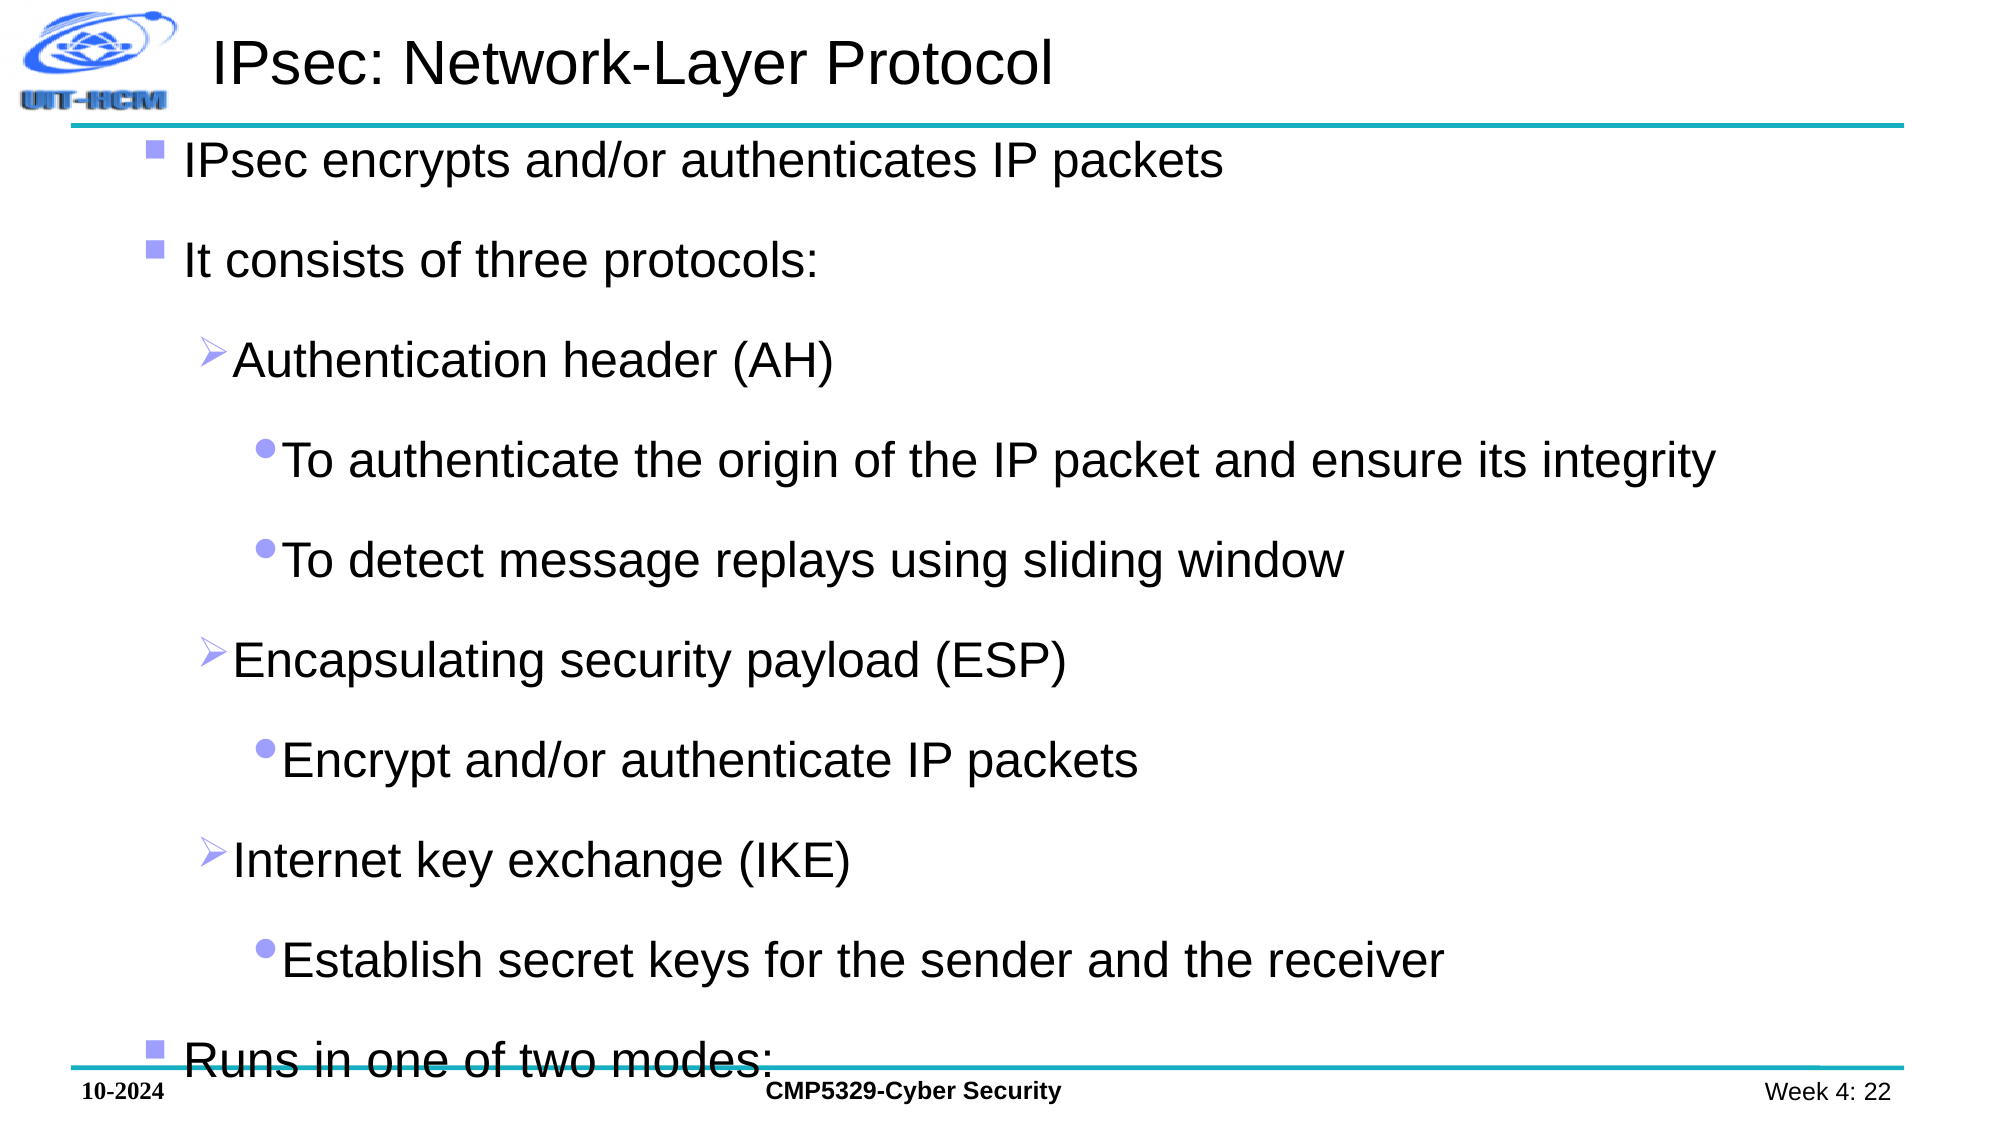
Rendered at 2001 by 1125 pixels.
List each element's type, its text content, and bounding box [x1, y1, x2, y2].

list IPsec encrypts and/or authenticates IP packets It consists of three protocols: Authentication header (AH) To authenticate the origin of the IP packet and ensure its integrity To detect message replays using sliding window Encapsulating security payload (ESP) Encrypt and/or authenticate IP packets Internet key exchange (IKE) Establish secret keys for the sender and the receiver Runs in one of two modes: Transport Mode Tunnel Mode (requires gateway)‏ [125, 90, 1969, 941]
picture [1, 0, 196, 120]
title IPsec: Network-Layer Protocol [196, 0, 1674, 126]
